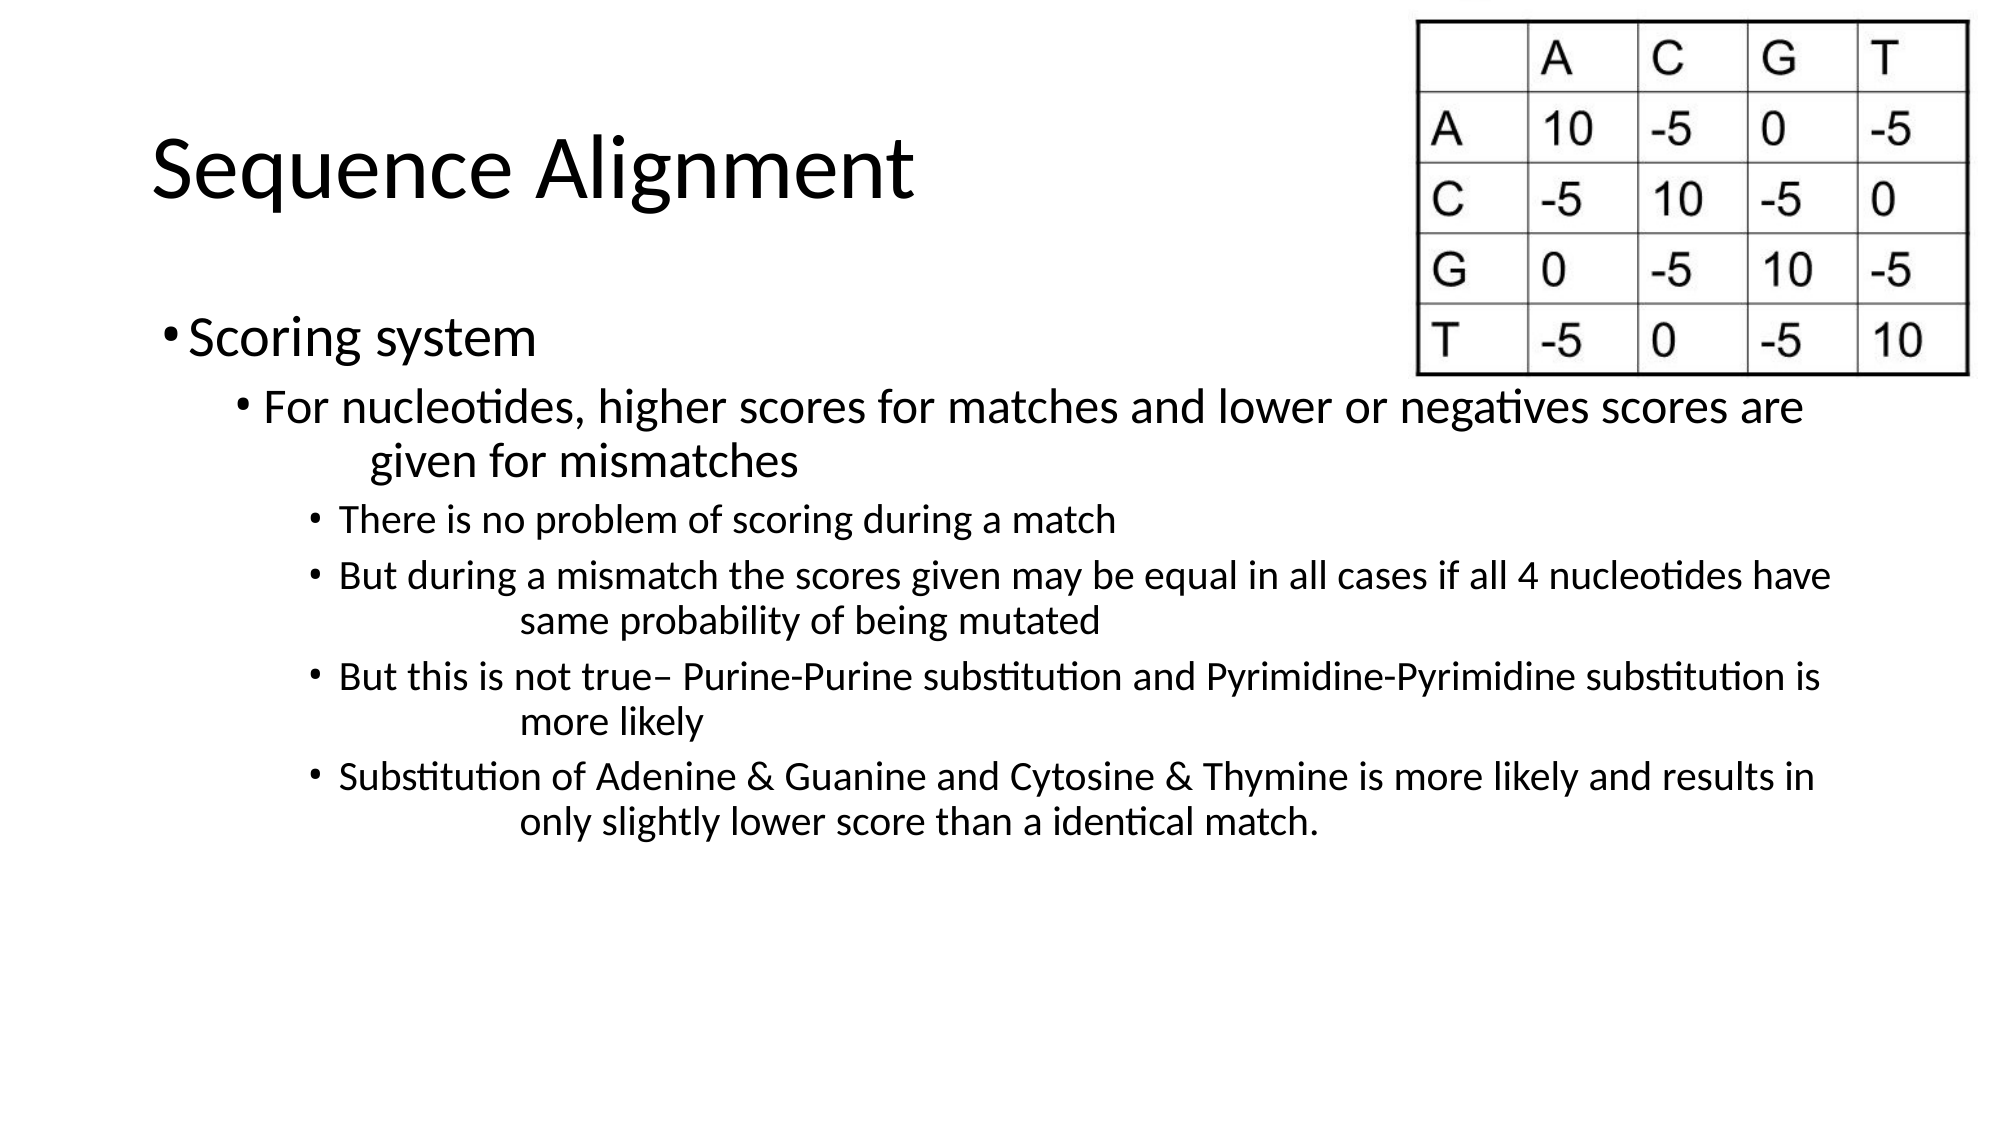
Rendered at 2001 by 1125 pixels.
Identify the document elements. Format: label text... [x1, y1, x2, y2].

picture [1408, 0, 1978, 380]
title Sequence Alignment [149, 55, 1403, 295]
text_box Scoring system For nucleotides, higher scores for matches and lower or negatives scores are given for mismatches There is no problem of scoring during a match But during a mismatch the scores given may be equal in all cases if all 4 nucleotides have same probability of being mutated But this is not true– Purine-Purine substitution and Pyrimidine-Pyrimidine substitution is more likely Substitution of Adenine & Guanine and Cytosine & Thymine is more likely and results in only slightly lower score than a identical match. [158, 290, 1839, 844]
